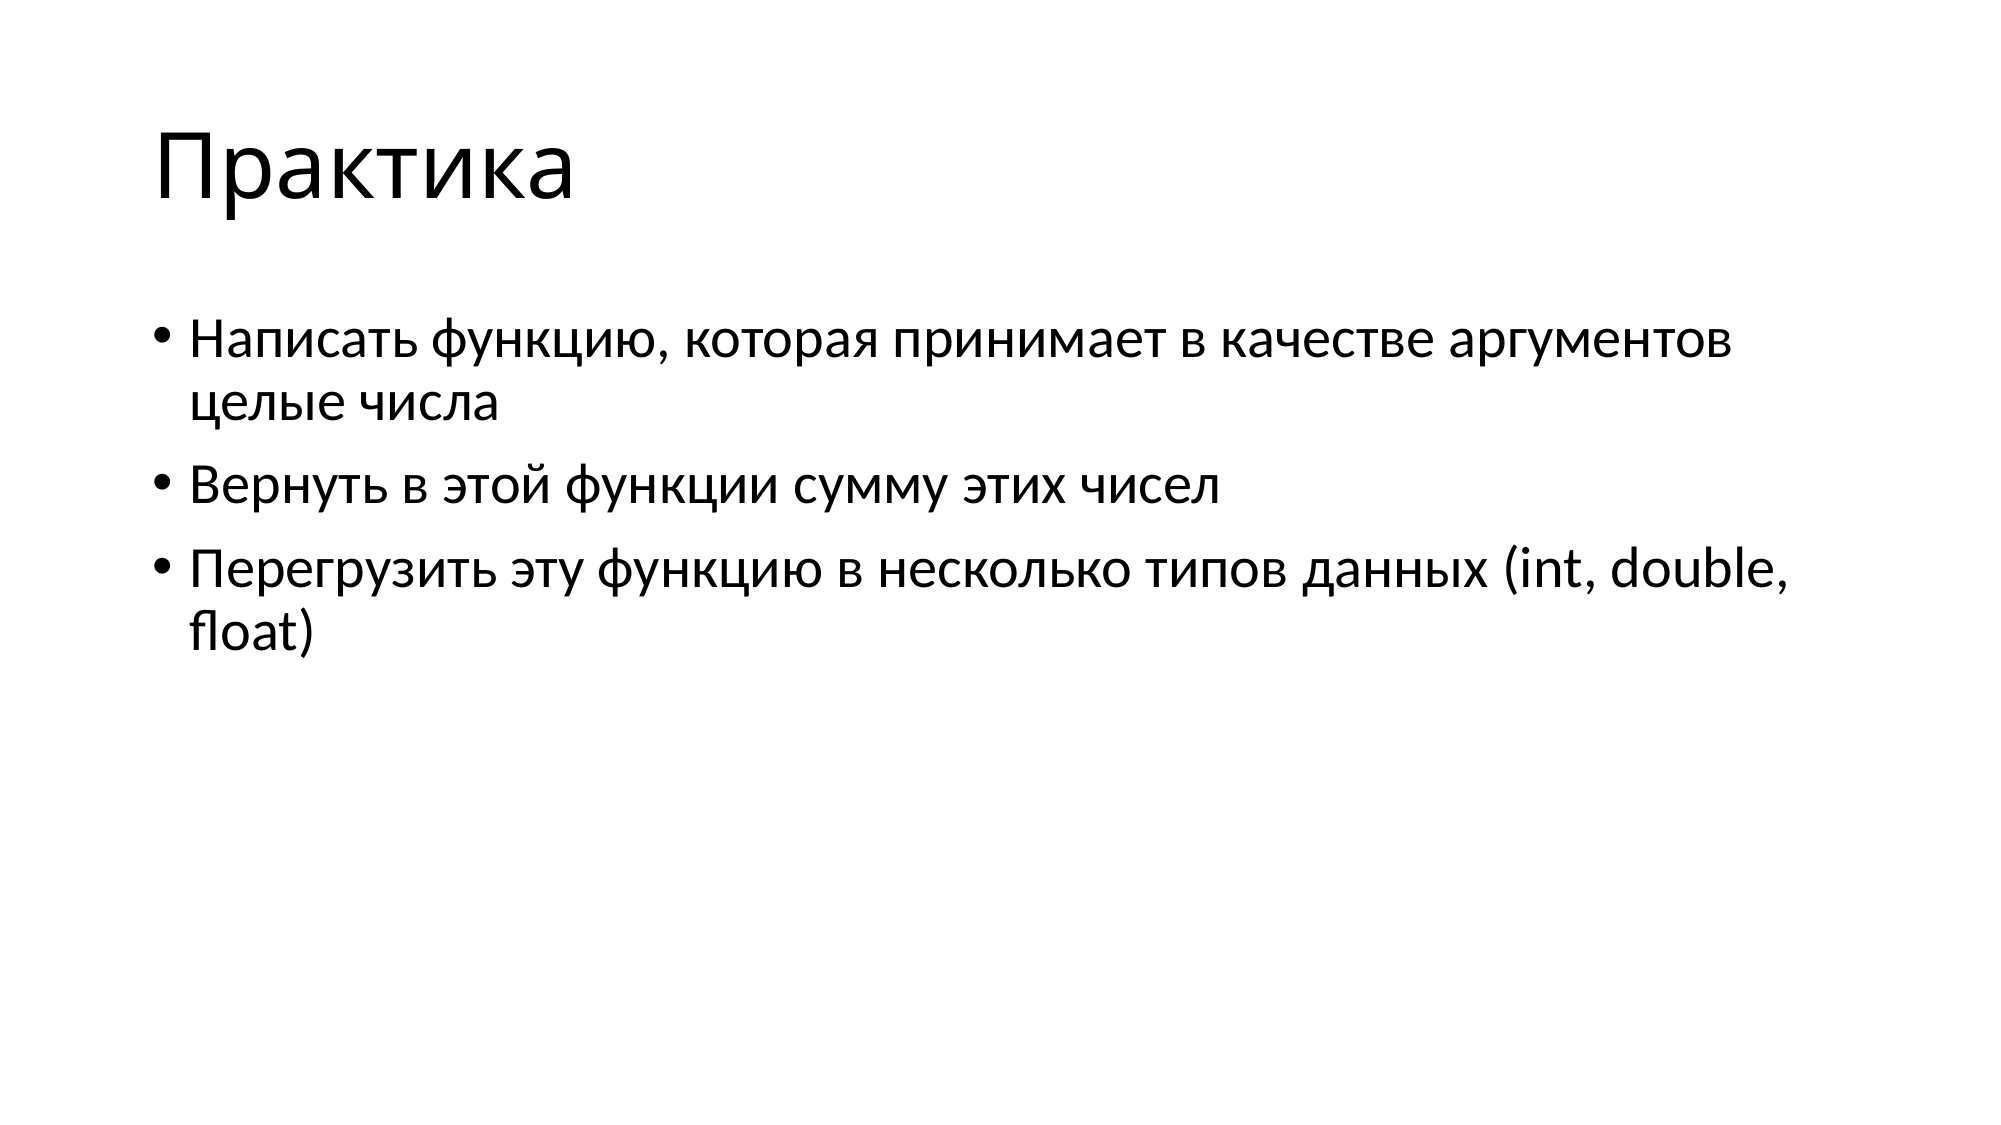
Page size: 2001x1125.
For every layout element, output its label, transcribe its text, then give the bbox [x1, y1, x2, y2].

title Практика [137, 59, 1863, 278]
list Написать функцию, которая принимает в качестве аргументов целые числа Вернуть в этой функции сумму этих чисел Перегрузить эту функцию в несколько типов данных (int, double, float) [137, 299, 1863, 1014]
